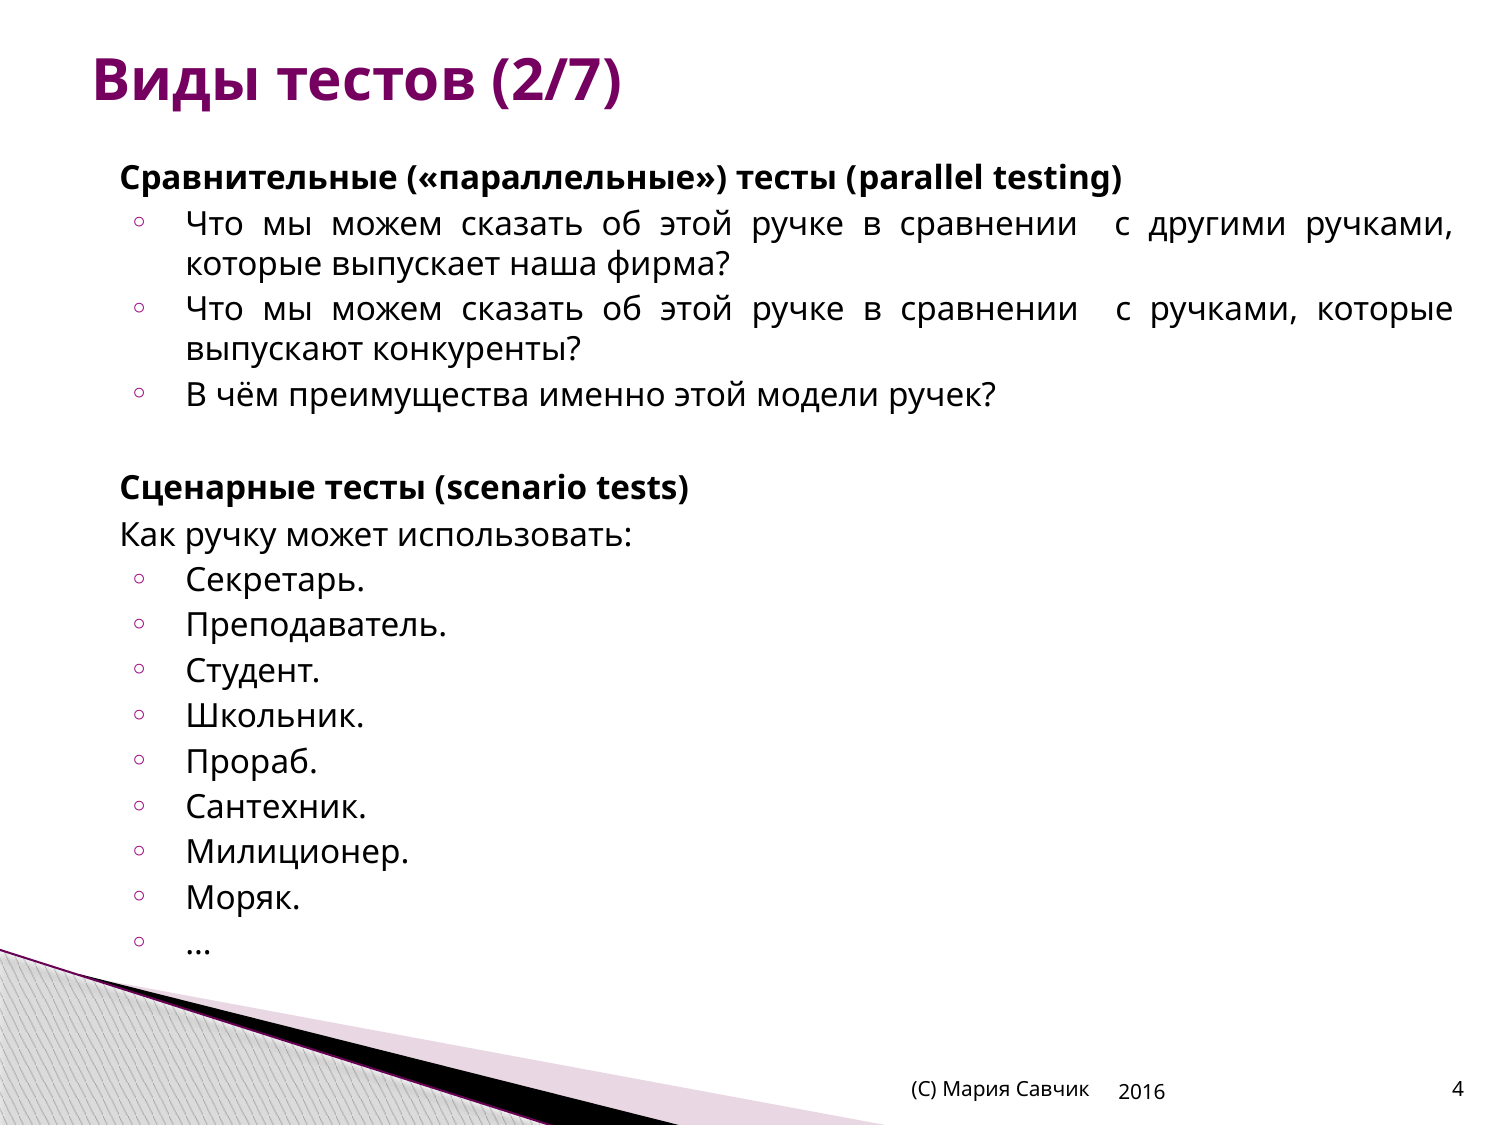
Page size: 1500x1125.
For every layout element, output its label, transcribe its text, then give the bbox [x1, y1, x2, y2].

list Сравнительные («параллельные») тесты (parallel testing) Что мы можем сказать об этой ручке в сравнении с другими ручками, которые выпускает наша фирма? Что мы можем сказать об этой ручке в сравнении с ручками, которые выпускают конкуренты? В чём преимущества именно этой модели ручек? Сценарные тесты (scenario tests) Как ручку может использовать: Секретарь. Преподаватель. Студент. Школьник. Прораб. Сантехник. Милиционер. Моряк. … [53, 149, 1471, 976]
footer (С) Мария Савчик [718, 1051, 1105, 1112]
slide_number 2016 [1105, 1051, 1418, 1112]
title Виды тестов (2/7) [76, 30, 1427, 124]
slide_number 4 [1418, 1051, 1479, 1112]
